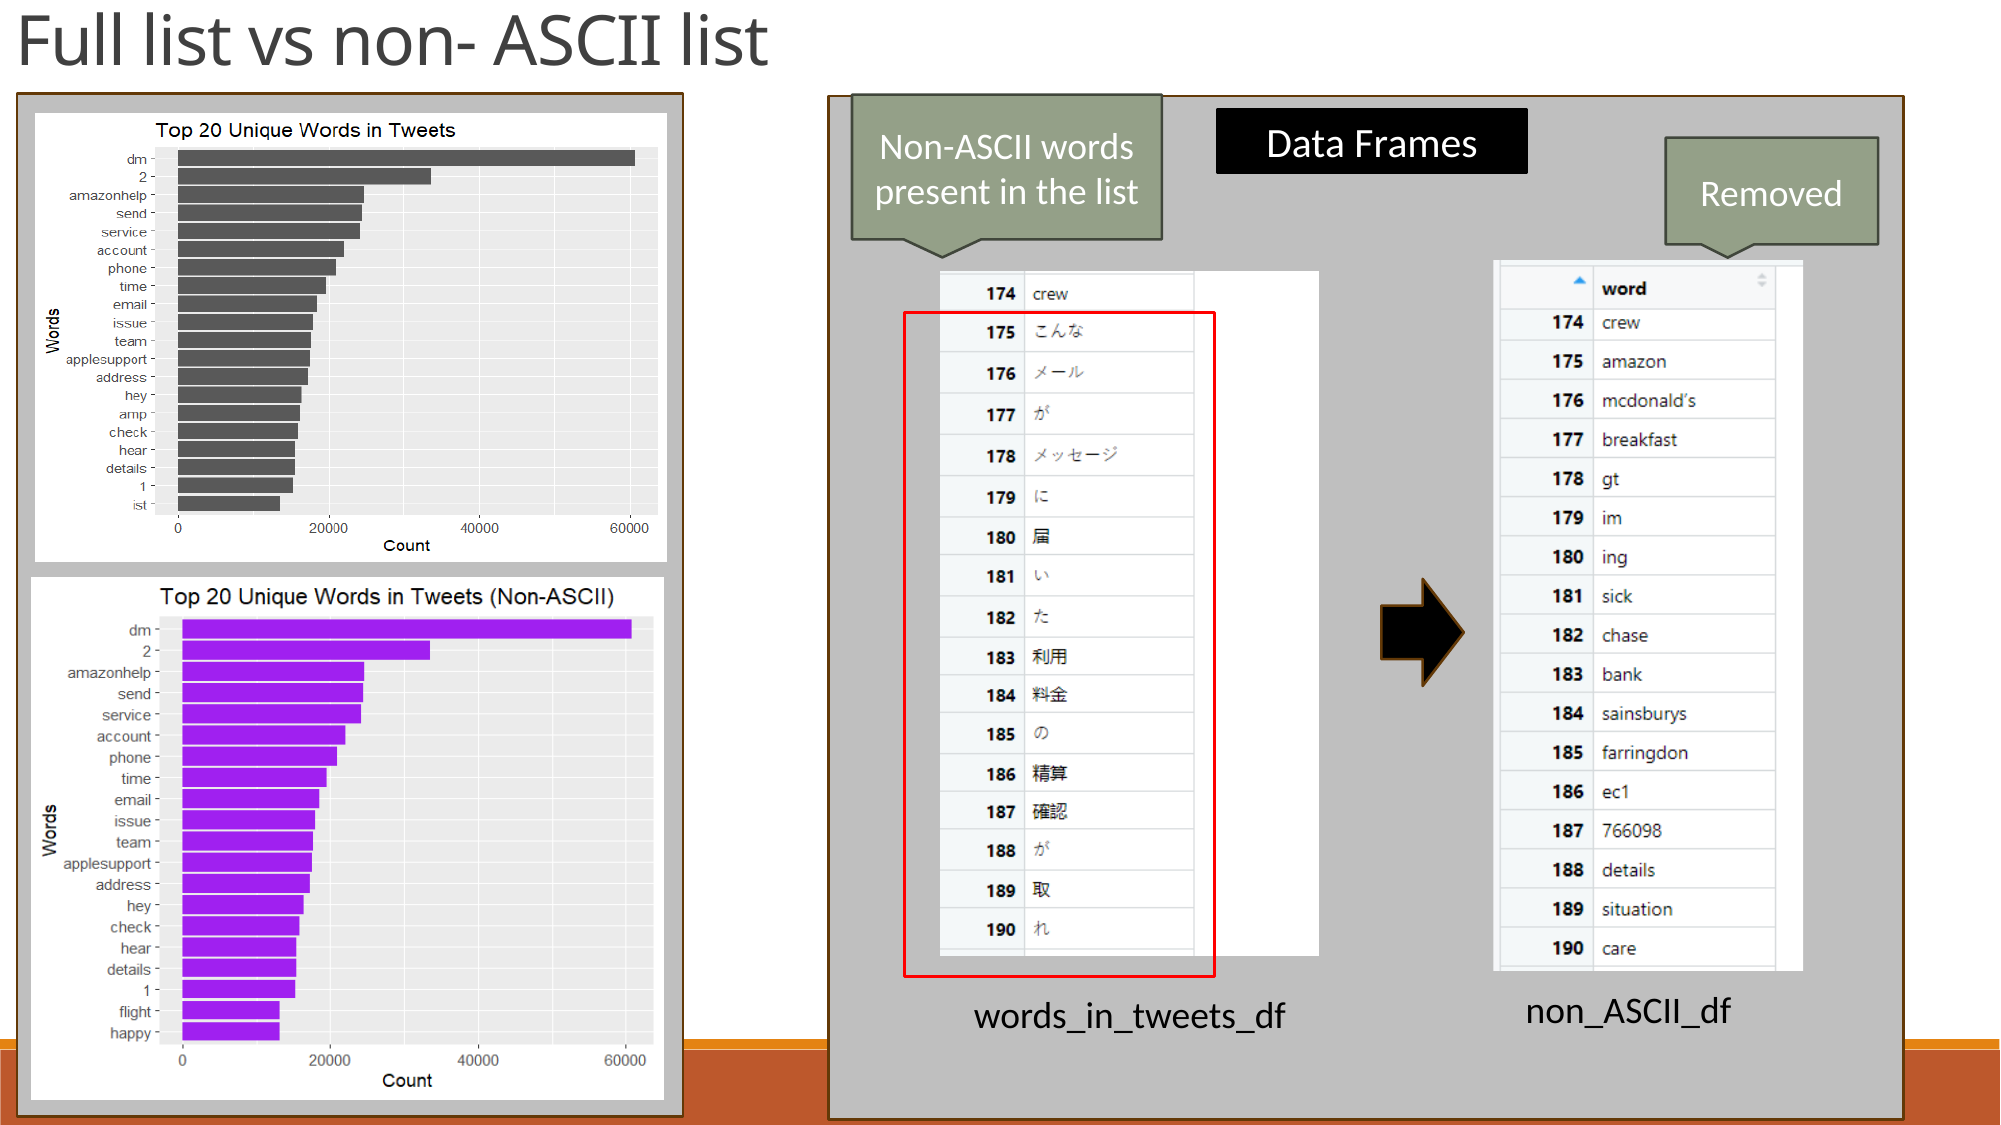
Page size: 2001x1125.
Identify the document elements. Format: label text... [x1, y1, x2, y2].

picture [31, 576, 664, 1101]
title Full list vs non- ASCII list [0, 0, 1725, 87]
picture [34, 112, 667, 563]
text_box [1492, 259, 1822, 1042]
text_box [940, 270, 1360, 1048]
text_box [827, 95, 1904, 1120]
text_box [16, 92, 684, 1118]
